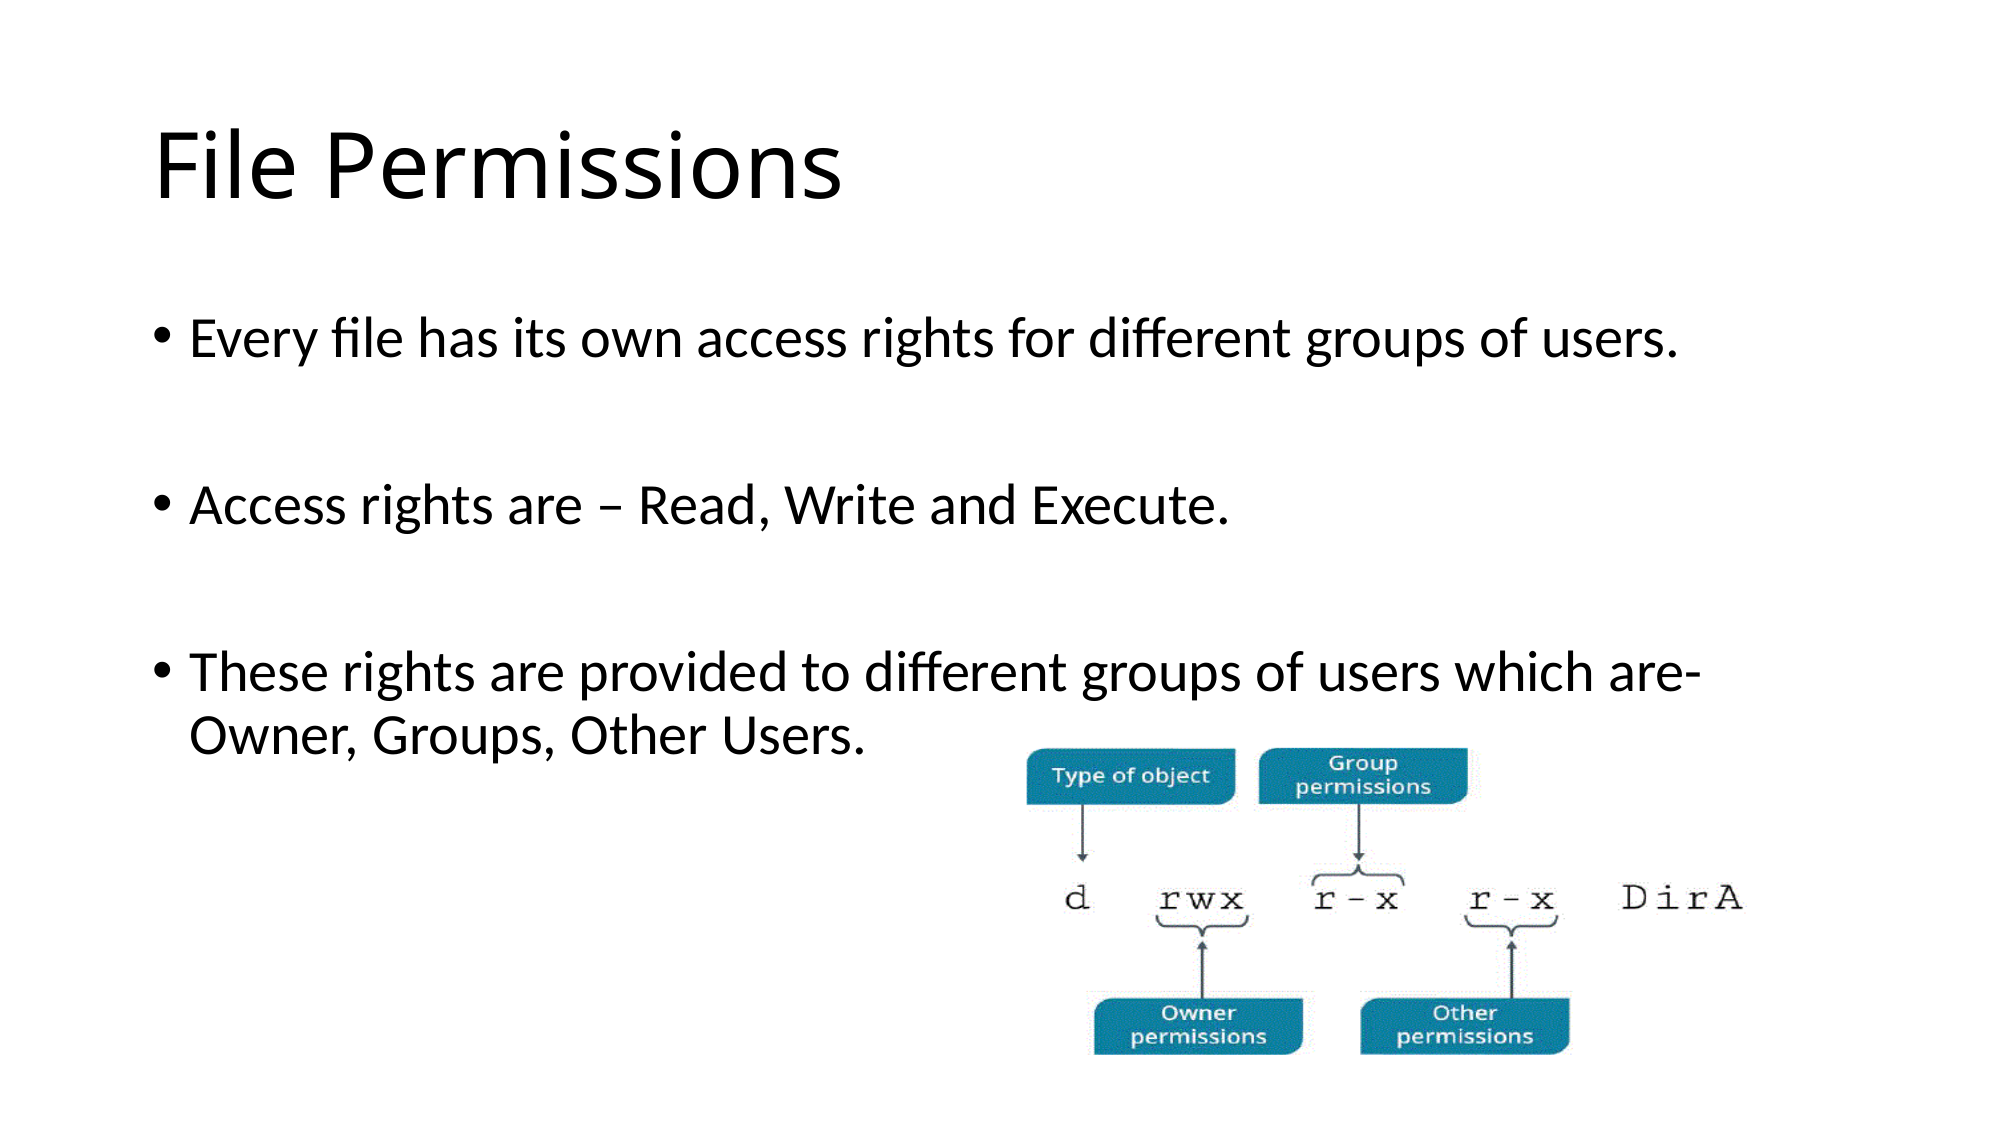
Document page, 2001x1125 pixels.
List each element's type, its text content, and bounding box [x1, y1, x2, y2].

list Every file has its own access rights for different groups of users. Access rights are – Read, Write and Execute. These rights are provided to different groups of users which are- Owner, Groups, Other Users. [137, 299, 1863, 1014]
picture [999, 739, 1771, 1066]
title File Permissions [137, 59, 1863, 278]
